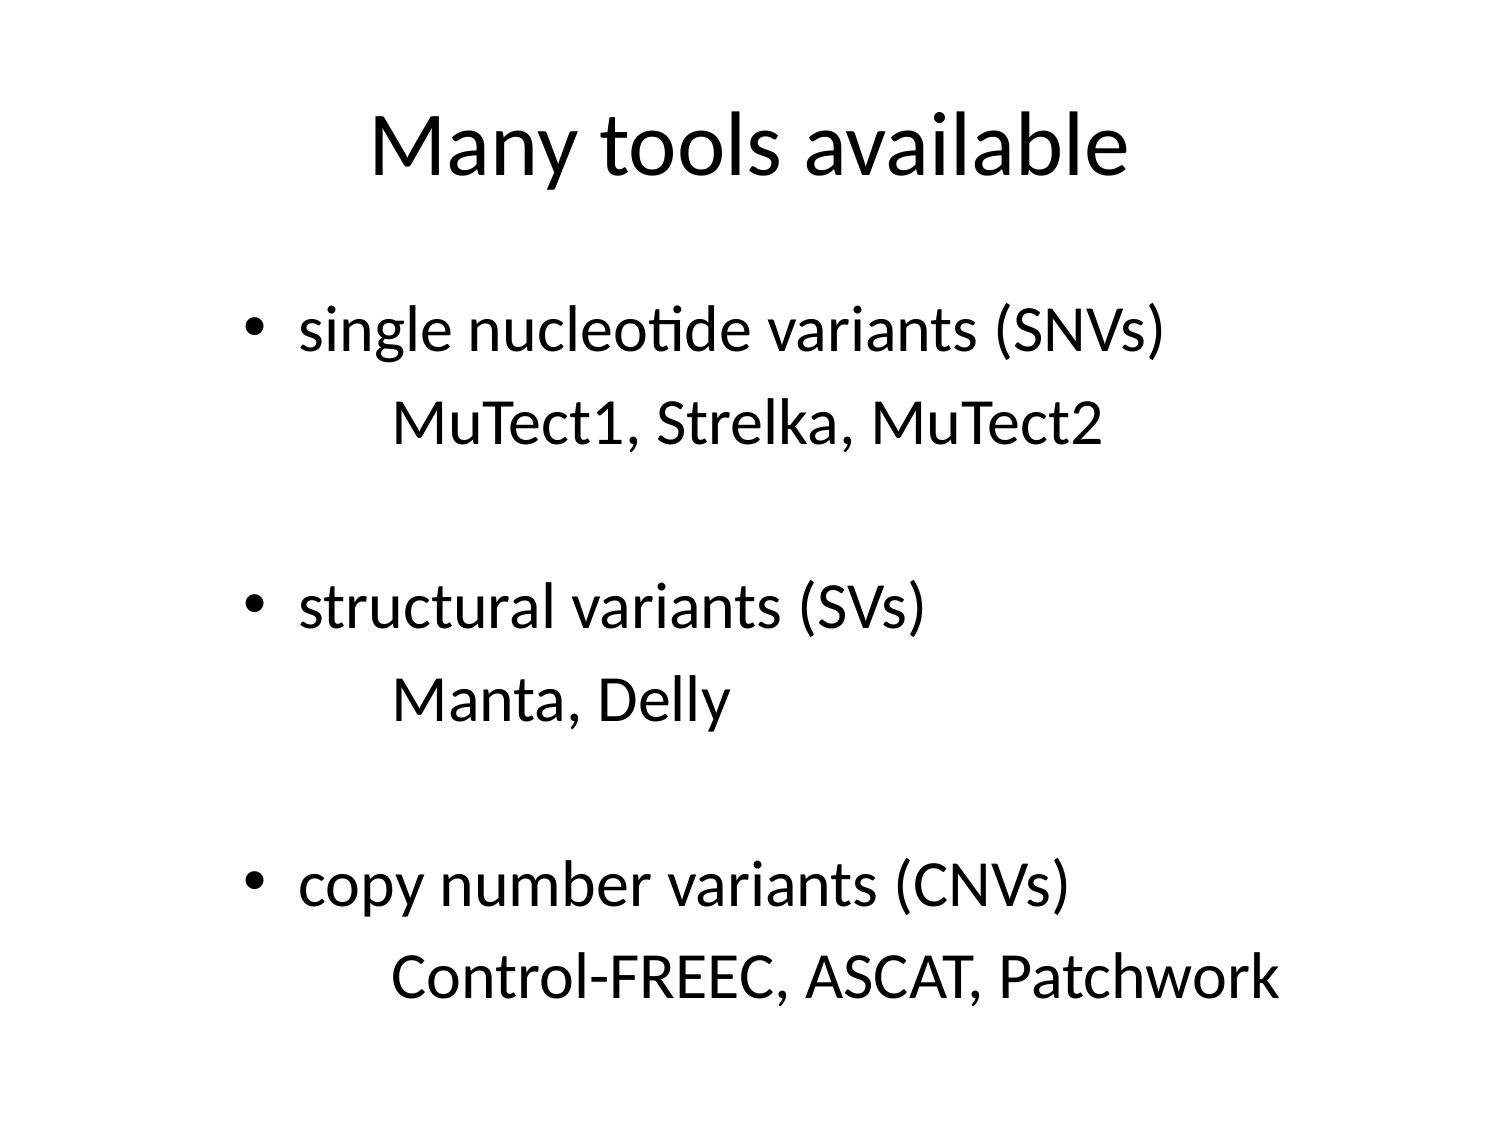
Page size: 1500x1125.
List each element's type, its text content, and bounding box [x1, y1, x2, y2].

title Many tools available [75, 45, 1425, 233]
list single nucleotide variants (SNVs) MuTect1, Strelka, MuTect2 structural variants (SVs) Manta, Delly copy number variants (CNVs) Control-FREEC, ASCAT, Patchwork [228, 278, 1405, 1021]
